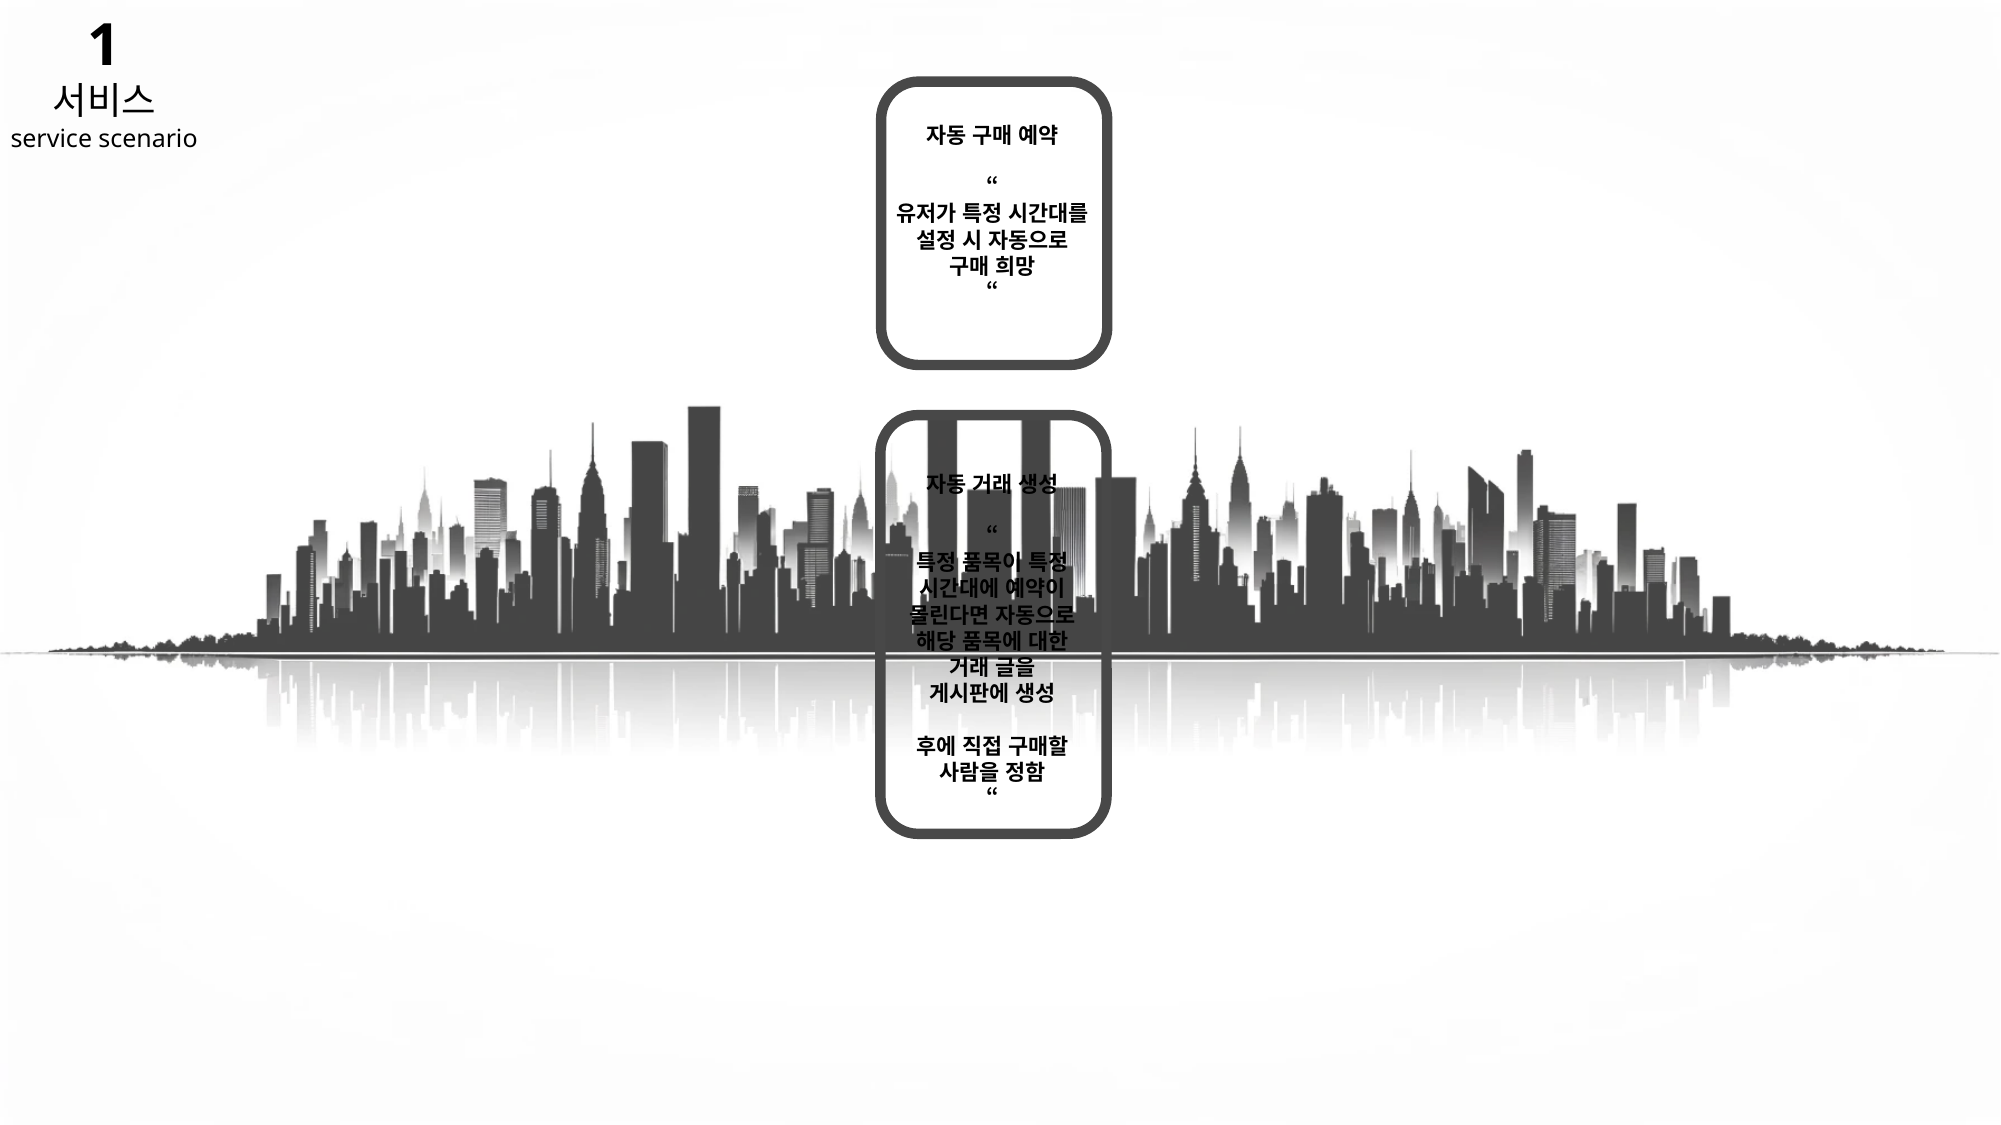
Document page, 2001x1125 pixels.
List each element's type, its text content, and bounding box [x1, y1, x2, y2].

text_box 1 서비스 service scenario [0, 0, 213, 160]
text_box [879, 81, 1108, 366]
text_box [0, 0, 2000, 1125]
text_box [878, 414, 1108, 850]
